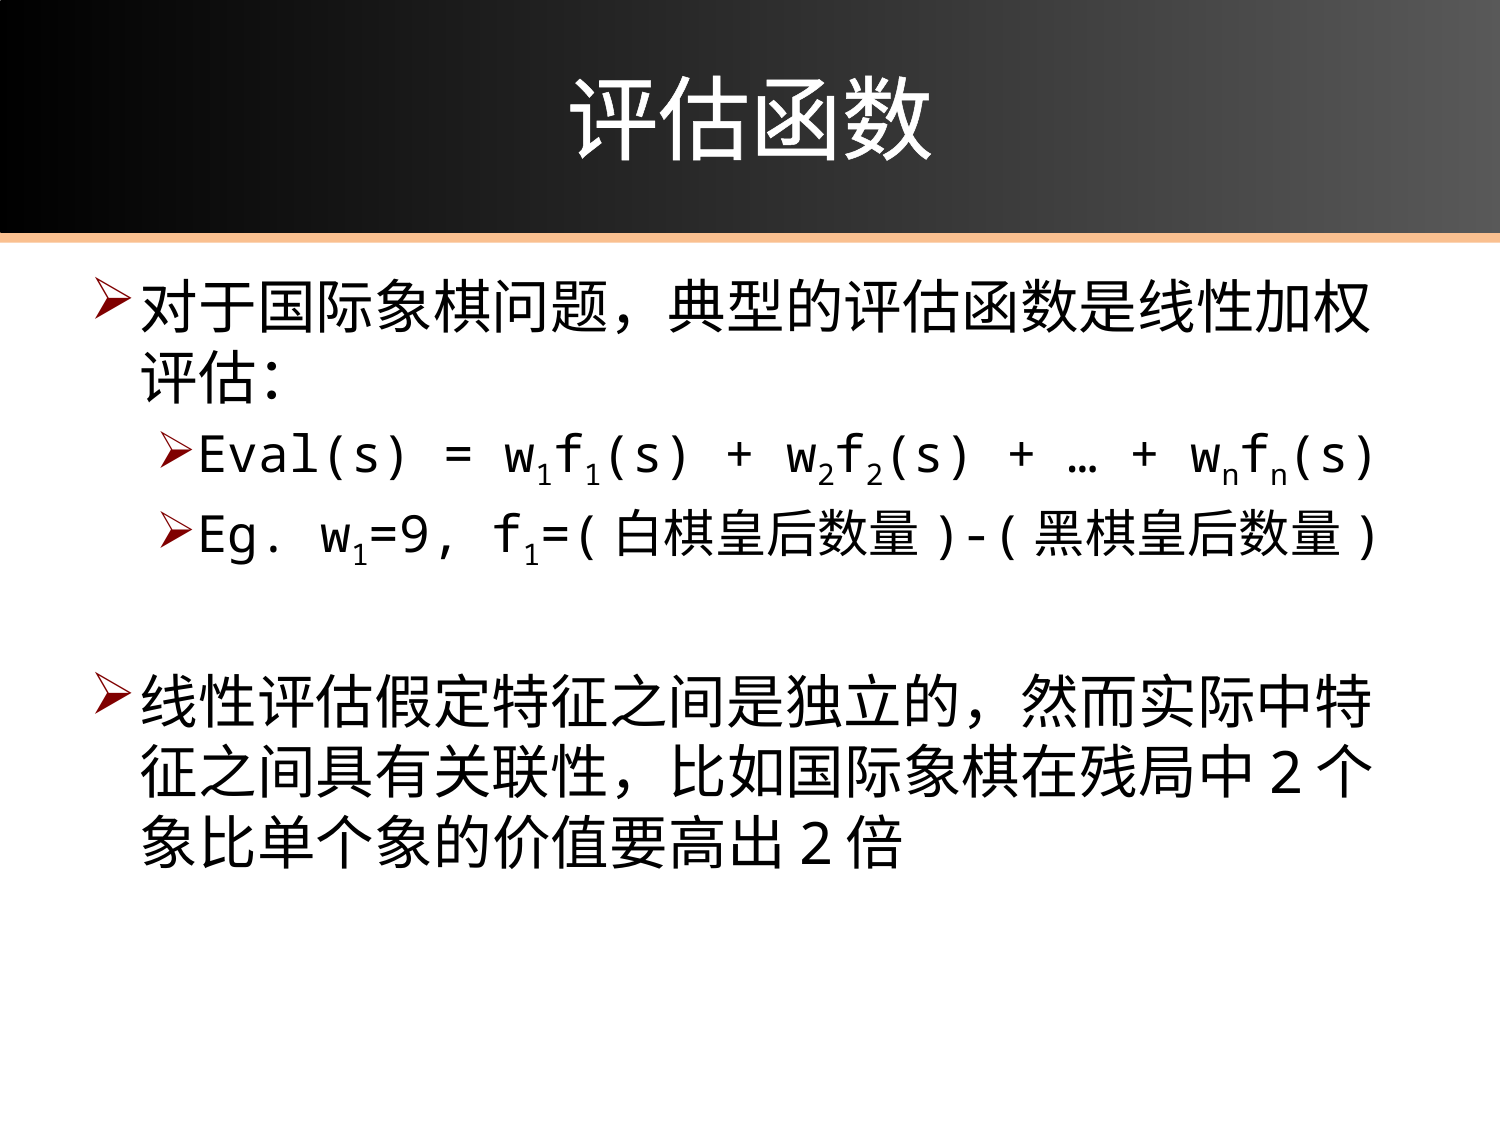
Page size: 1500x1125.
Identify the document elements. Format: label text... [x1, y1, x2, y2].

list 对于国际象棋问题，典型的评估函数是线性加权评估： Eval(s) = w1f1(s) + w2f2(s) + … + wnfn(s) Eg. w1=9, f1=(白棋皇后数量)-(黑棋皇后数量) 线性评估假定特征之间是独立的，然而实际中特征之间具有关联性，比如国际象棋在残局中2个象比单个象的价值要高出2倍 [75, 262, 1425, 1005]
title 评估函数 [0, 0, 1500, 233]
